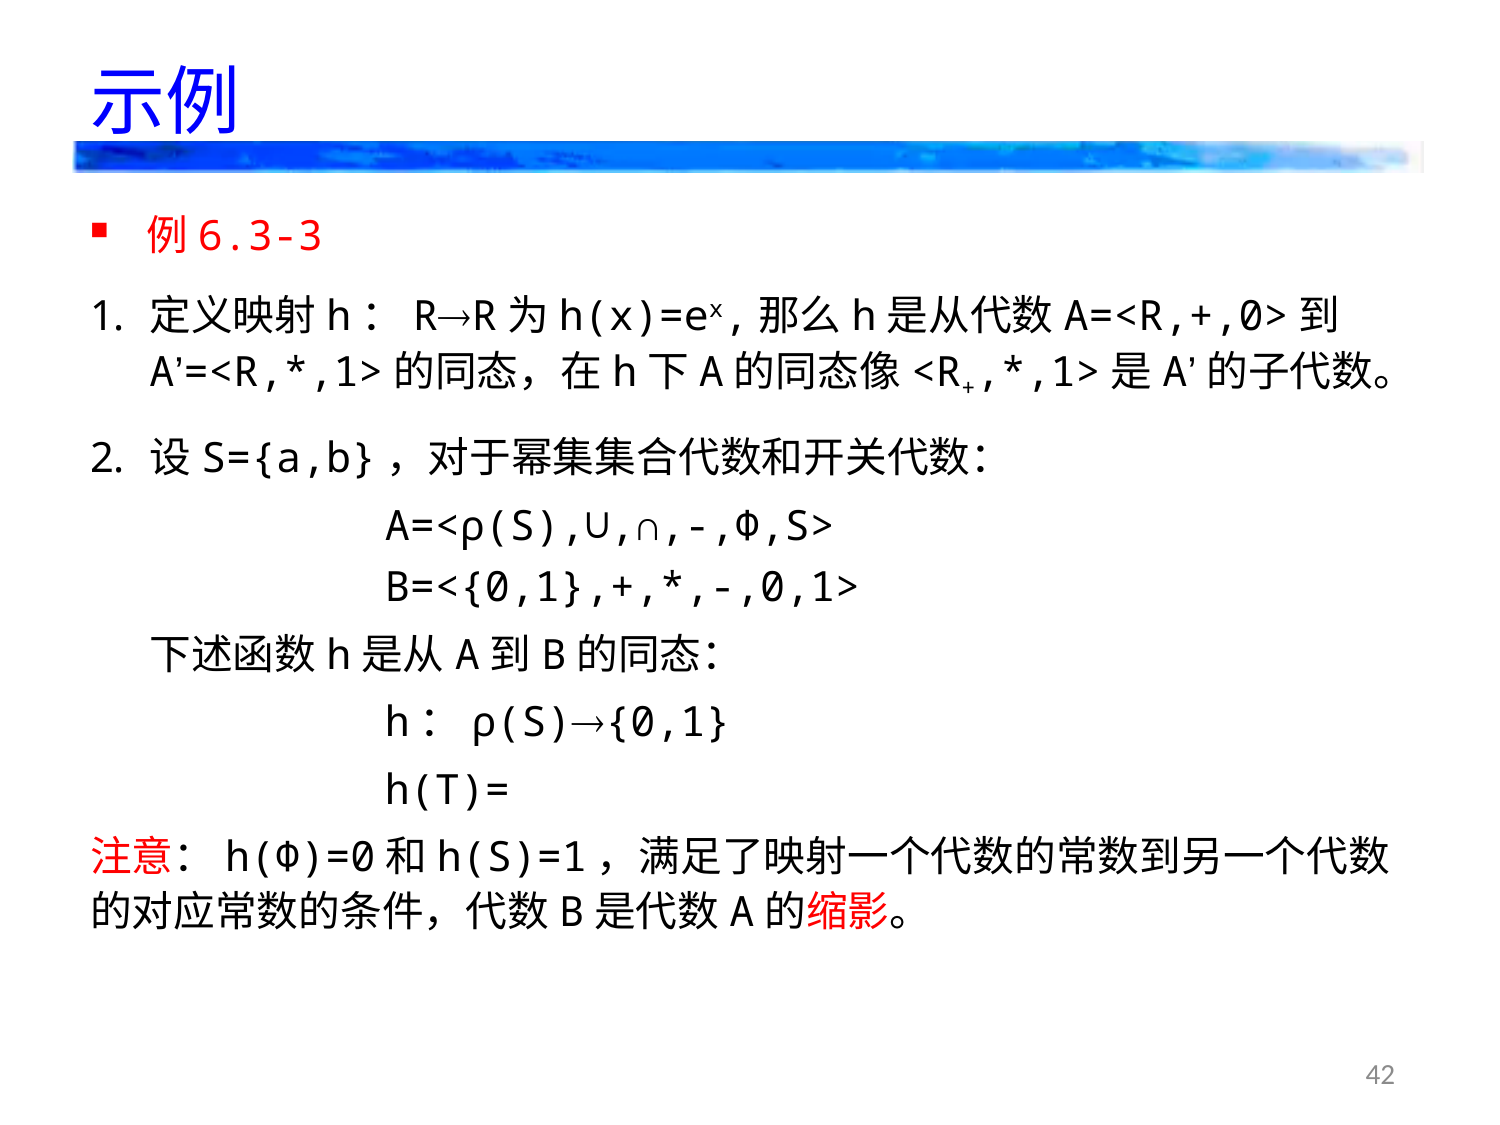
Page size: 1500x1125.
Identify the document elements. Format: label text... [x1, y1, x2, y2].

slide_number 42 [1335, 1042, 1425, 1103]
title 示例 [74, 46, 1426, 151]
picture [72, 141, 1424, 173]
